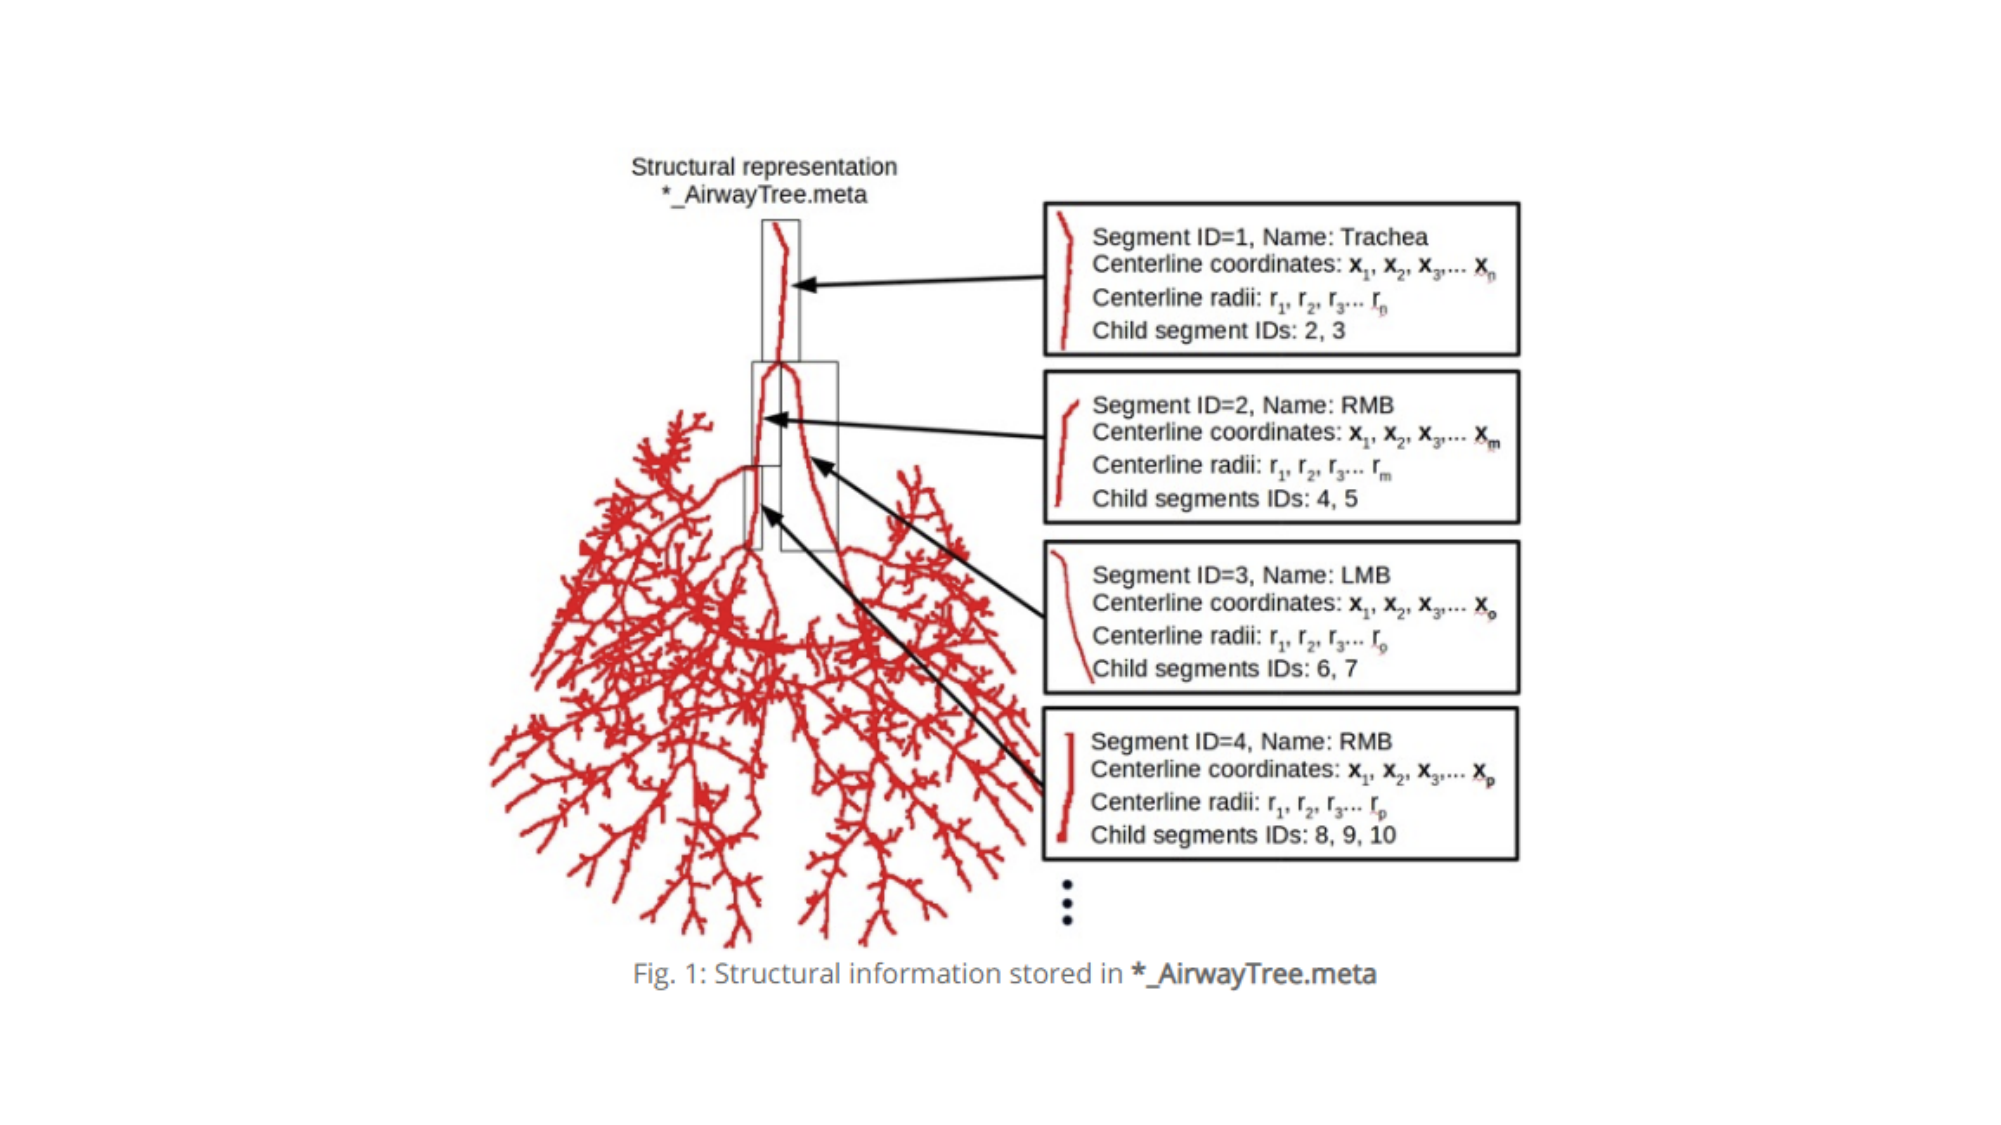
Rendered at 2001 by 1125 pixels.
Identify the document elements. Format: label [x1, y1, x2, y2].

list [440, 105, 1559, 1020]
